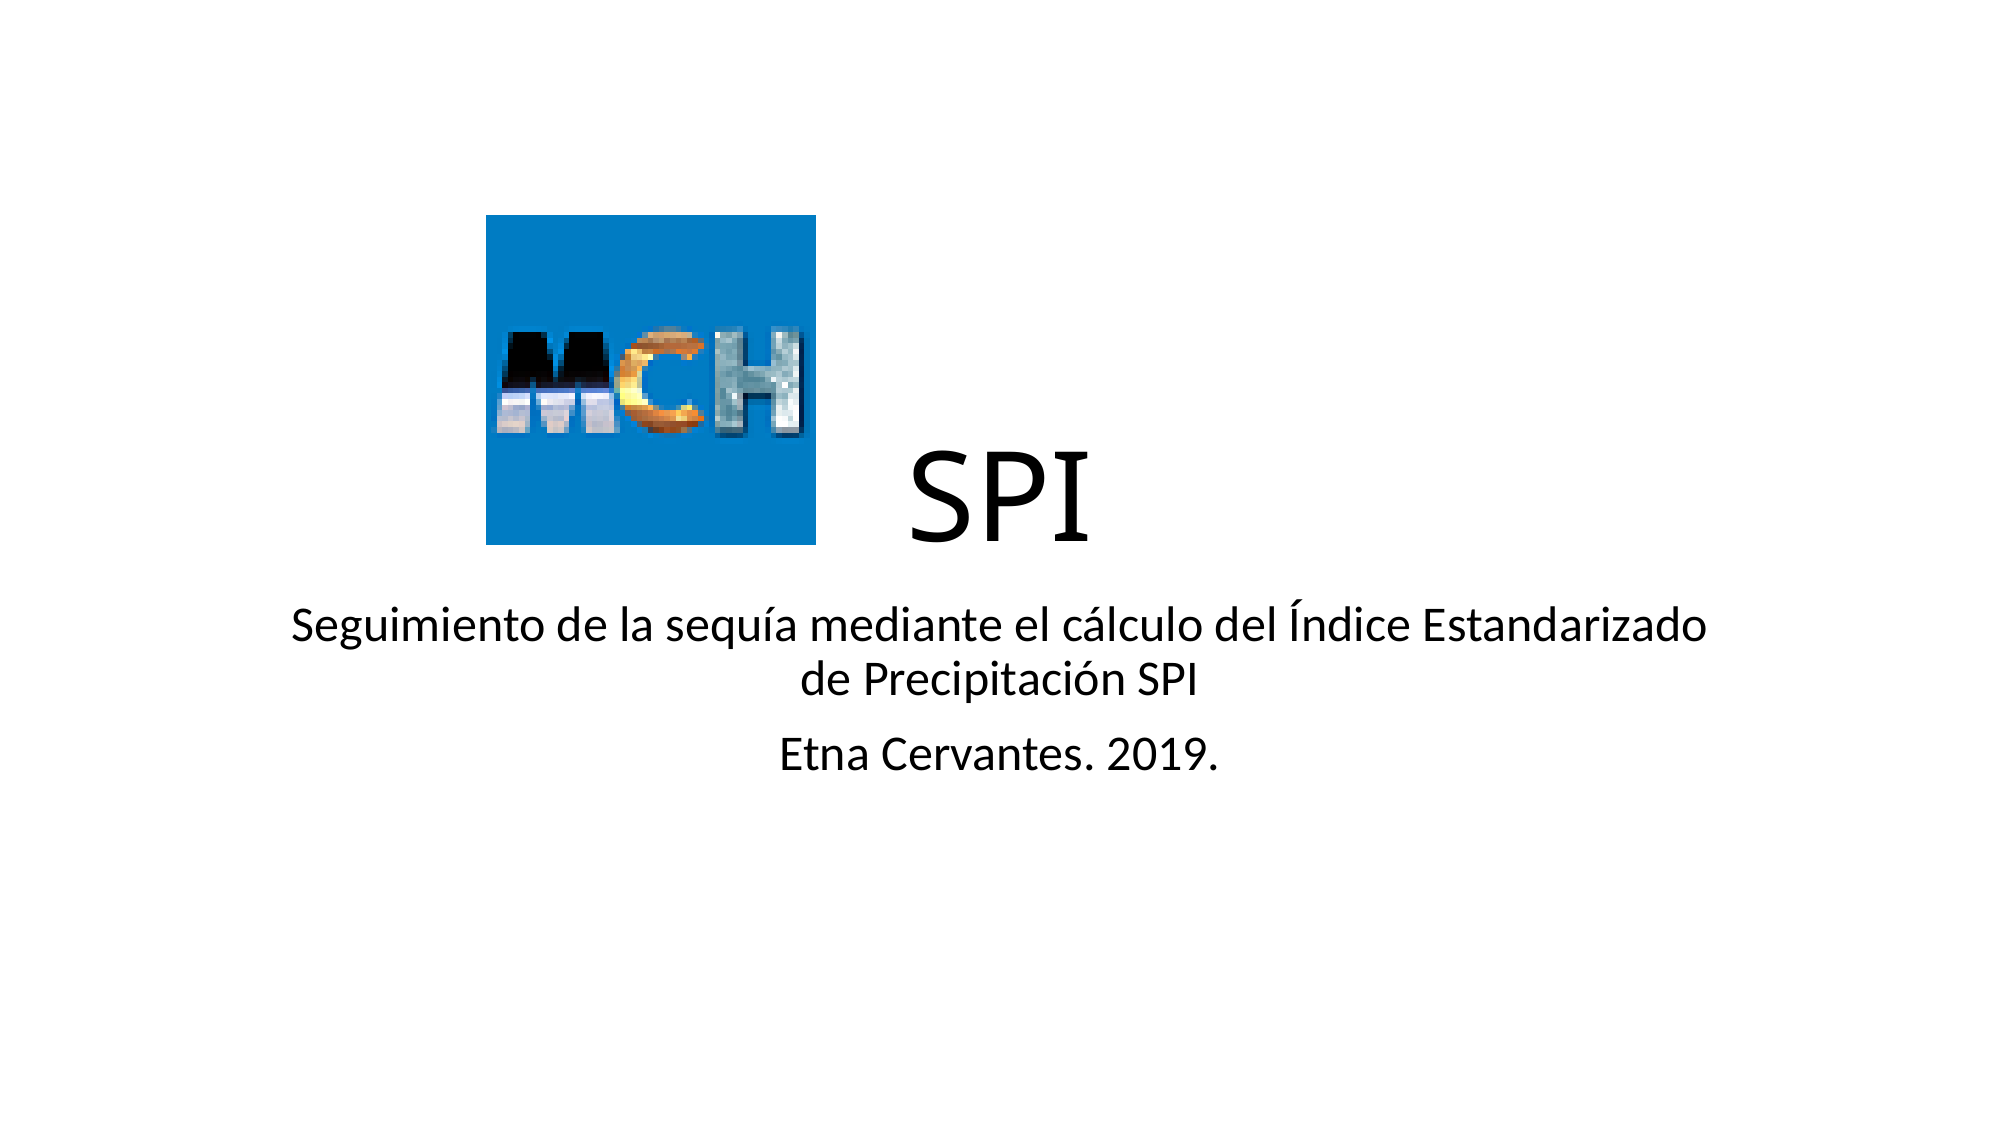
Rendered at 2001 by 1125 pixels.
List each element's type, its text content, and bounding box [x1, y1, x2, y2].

picture [486, 215, 816, 545]
title SPI [249, 184, 1750, 576]
subtitle Seguimiento de la sequía mediante el cálculo del Índice Estandarizado de Precipitación SPI Etna Cervantes. 2019. [249, 590, 1750, 863]
